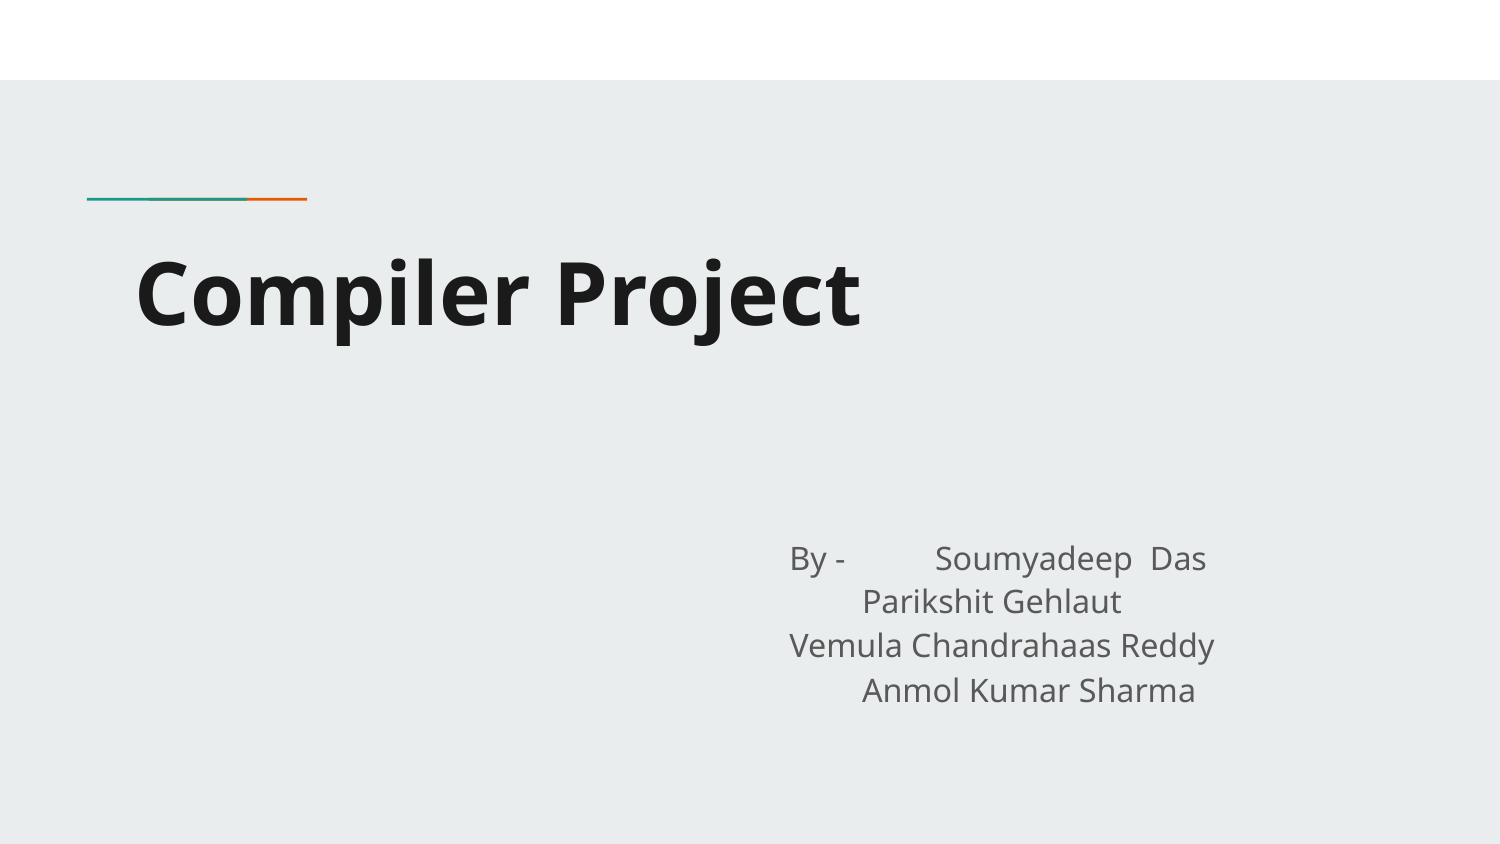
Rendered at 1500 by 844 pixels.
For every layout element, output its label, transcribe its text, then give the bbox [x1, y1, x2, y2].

title Compiler Project [119, 216, 1381, 490]
subtitle By - Soumyadeep Das Parikshit Gehlaut Vemula Chandrahaas Reddy Anmol Kumar Sharma [119, 520, 1381, 766]
